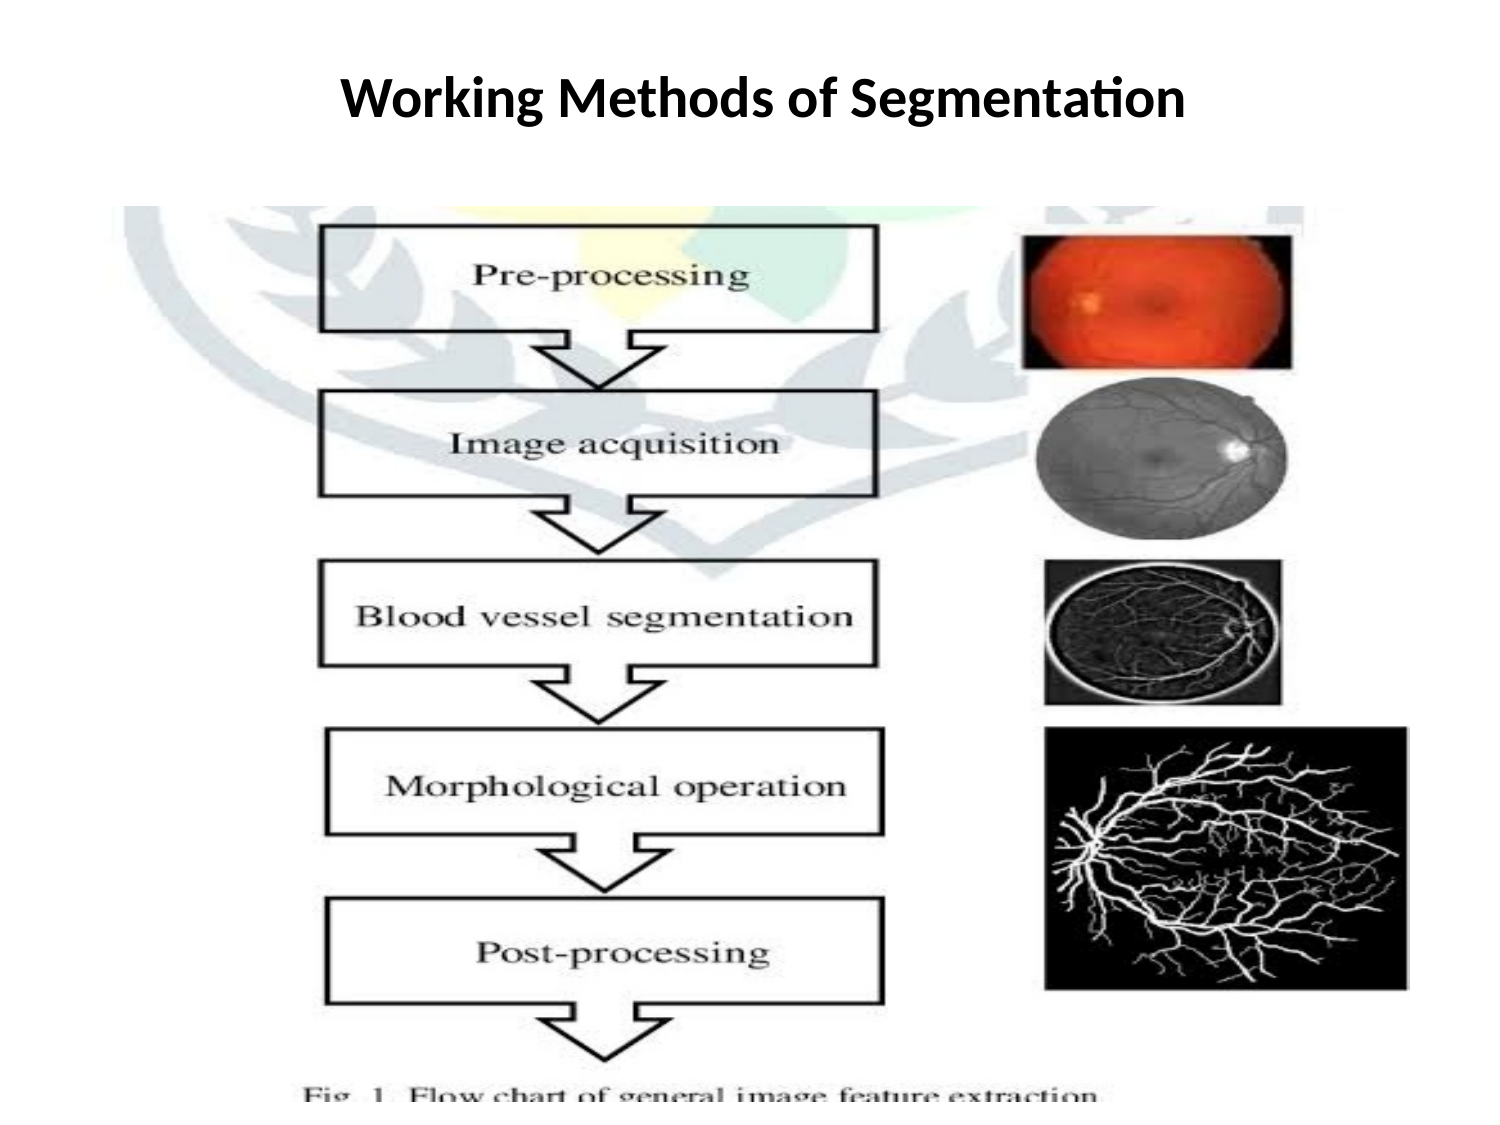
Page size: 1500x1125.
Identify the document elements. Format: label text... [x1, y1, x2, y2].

text_box Working Methods of Segmentation [326, 51, 1280, 137]
picture [66, 206, 1410, 1102]
